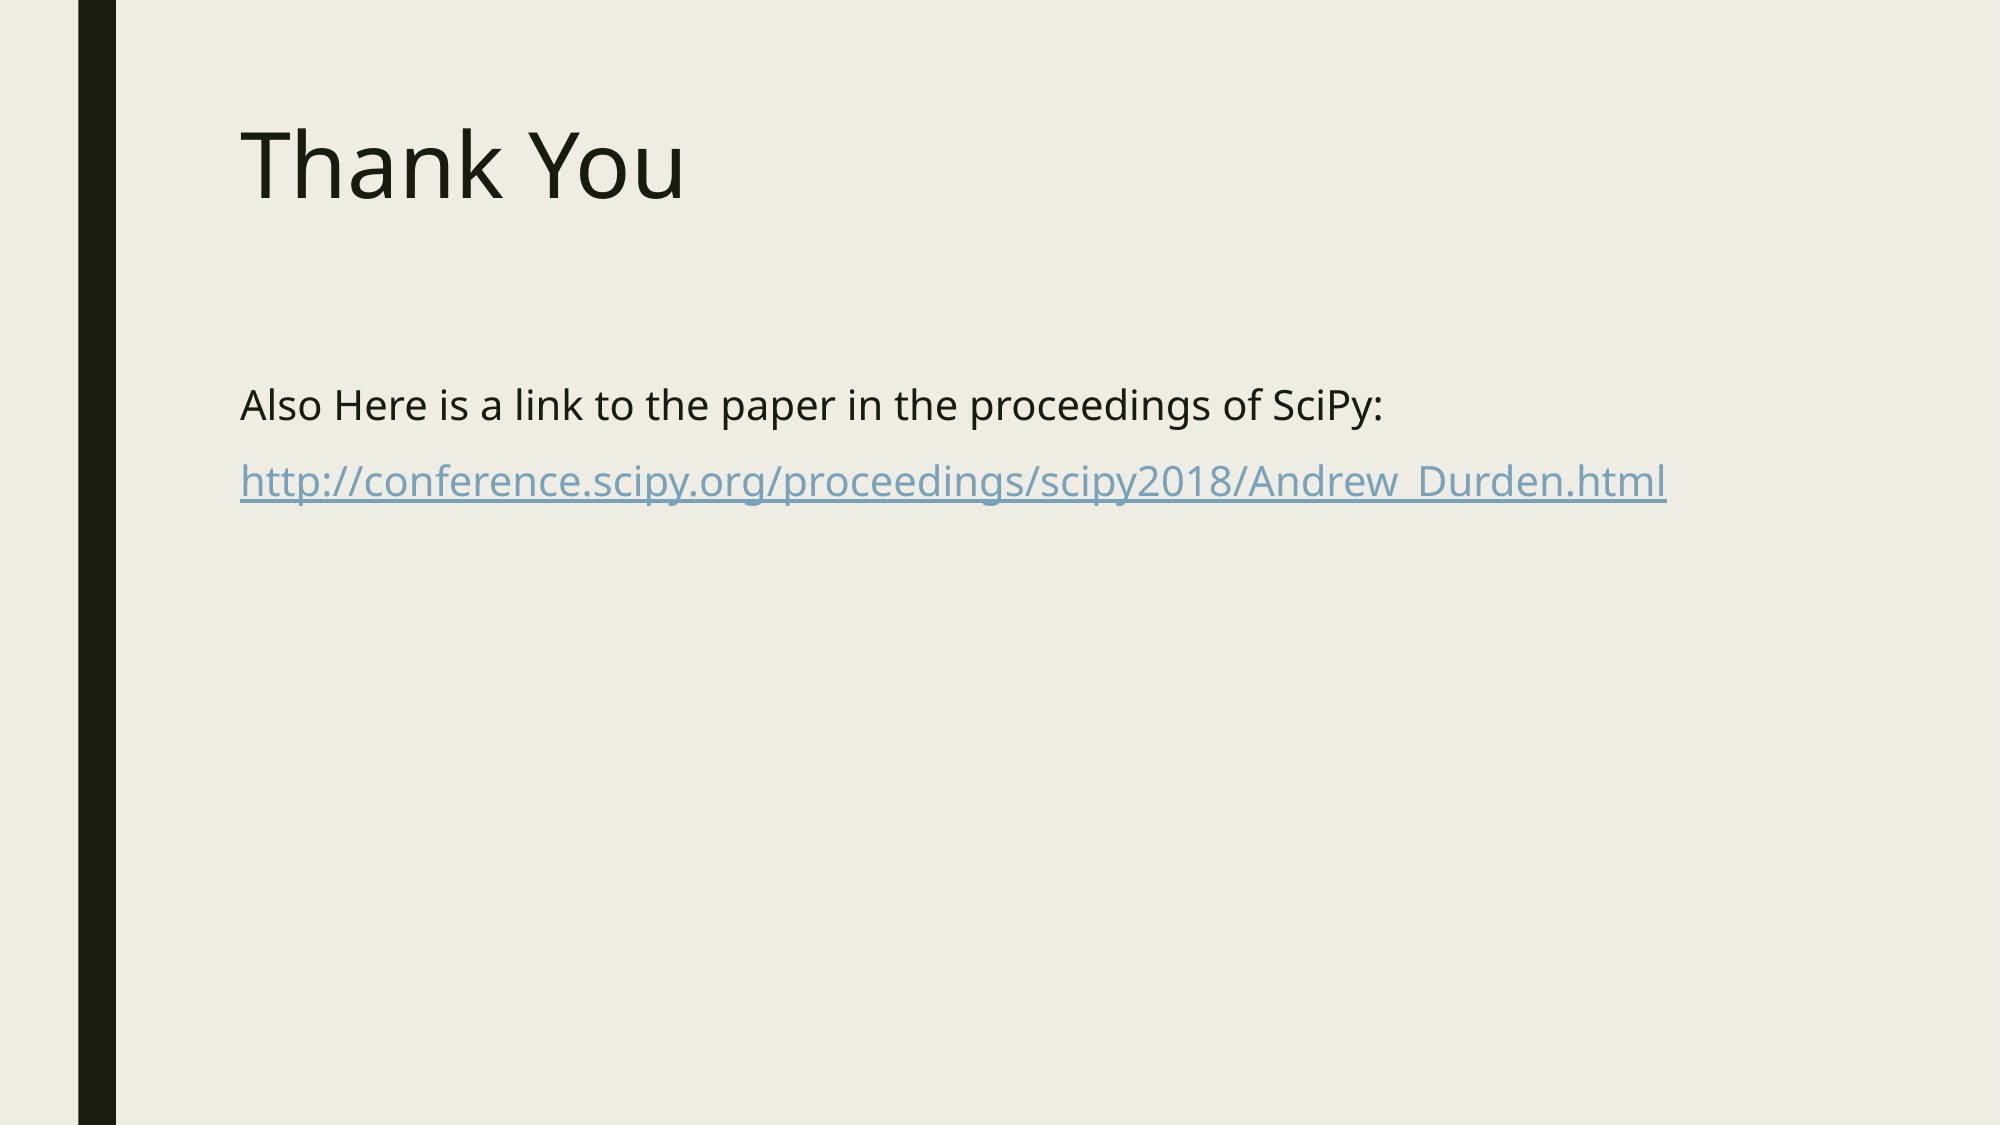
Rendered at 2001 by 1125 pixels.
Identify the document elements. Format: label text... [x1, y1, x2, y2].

list Also Here is a link to the paper in the proceedings of SciPy: http://conference.scipy.org/proceedings/scipy2018/Andrew_Durden.html [225, 375, 1800, 963]
title Thank You [225, 112, 1800, 357]
